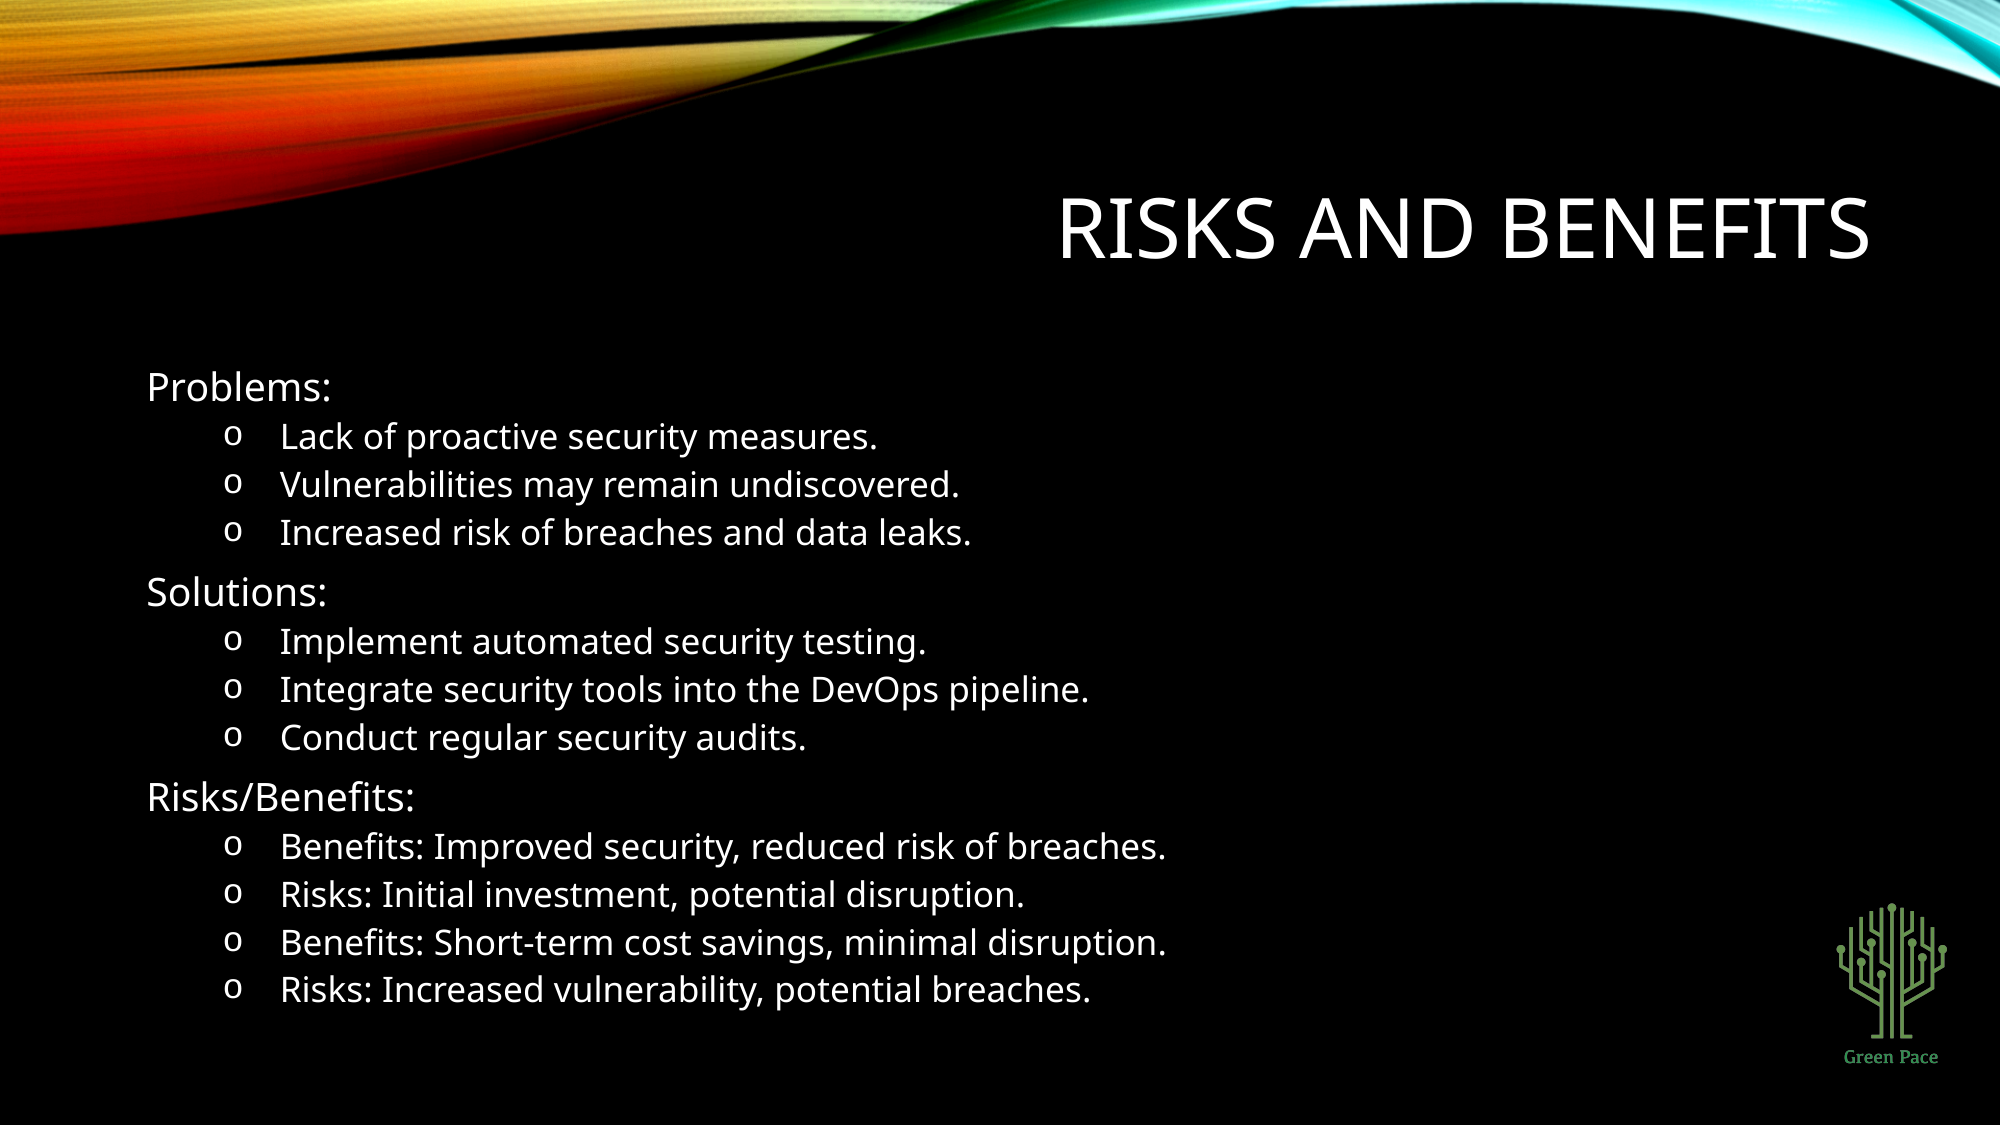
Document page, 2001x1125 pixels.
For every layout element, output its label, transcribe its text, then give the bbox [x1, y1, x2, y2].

picture [0, 0, 2000, 237]
list Problems: Lack of proactive security measures. Vulnerabilities may remain undiscovered. Increased risk of breaches and data leaks. Solutions: Implement automated security testing. Integrate security tools into the DevOps pipeline. Conduct regular security audits. Risks/Benefits: Benefits: Improved security, reduced risk of breaches. Risks: Initial investment, potential disruption. Benefits: Short-term cost savings, minimal disruption. Risks: Increased vulnerability, potential breaches. [112, 360, 1888, 1021]
picture [1817, 892, 1964, 1082]
title RISKS AND BENEFITS [474, 125, 1888, 338]
